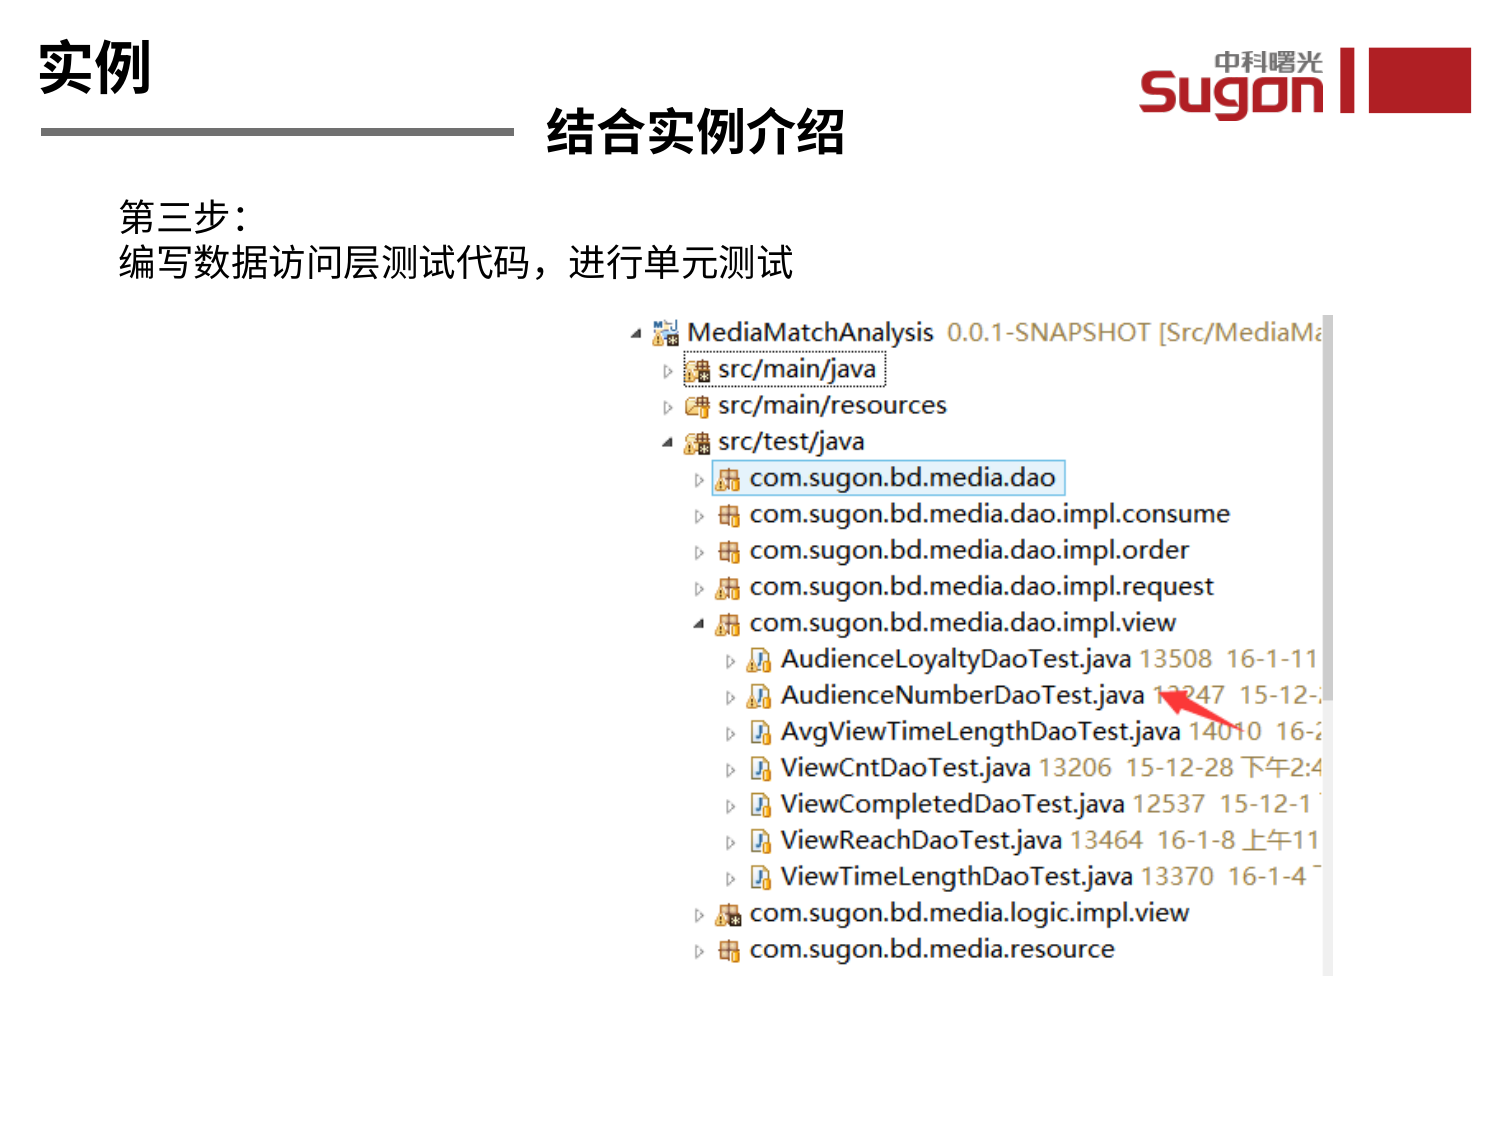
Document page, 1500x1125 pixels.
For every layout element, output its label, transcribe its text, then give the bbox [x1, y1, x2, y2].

list 实例 [28, 18, 786, 114]
text_box 第三步： 编写数据访问层测试代码，进行单元测试 [103, 186, 809, 291]
picture [1139, 51, 1323, 121]
picture [623, 315, 1333, 976]
text_box 结合实例介绍 [538, 92, 854, 168]
